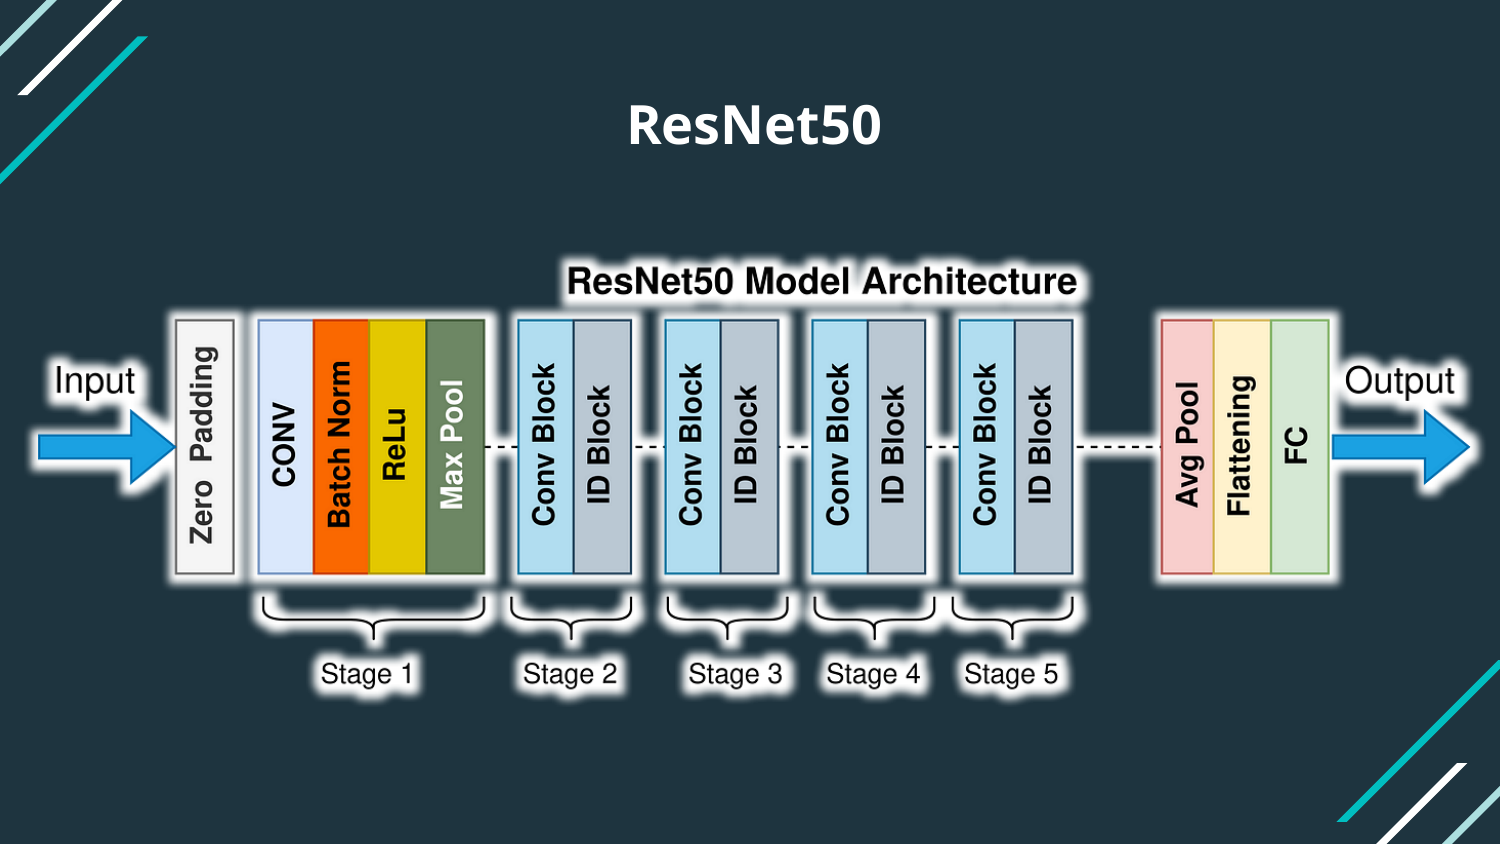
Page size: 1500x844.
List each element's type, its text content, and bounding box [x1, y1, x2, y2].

picture [37, 250, 1471, 713]
title ResNet50 [121, 75, 1388, 178]
